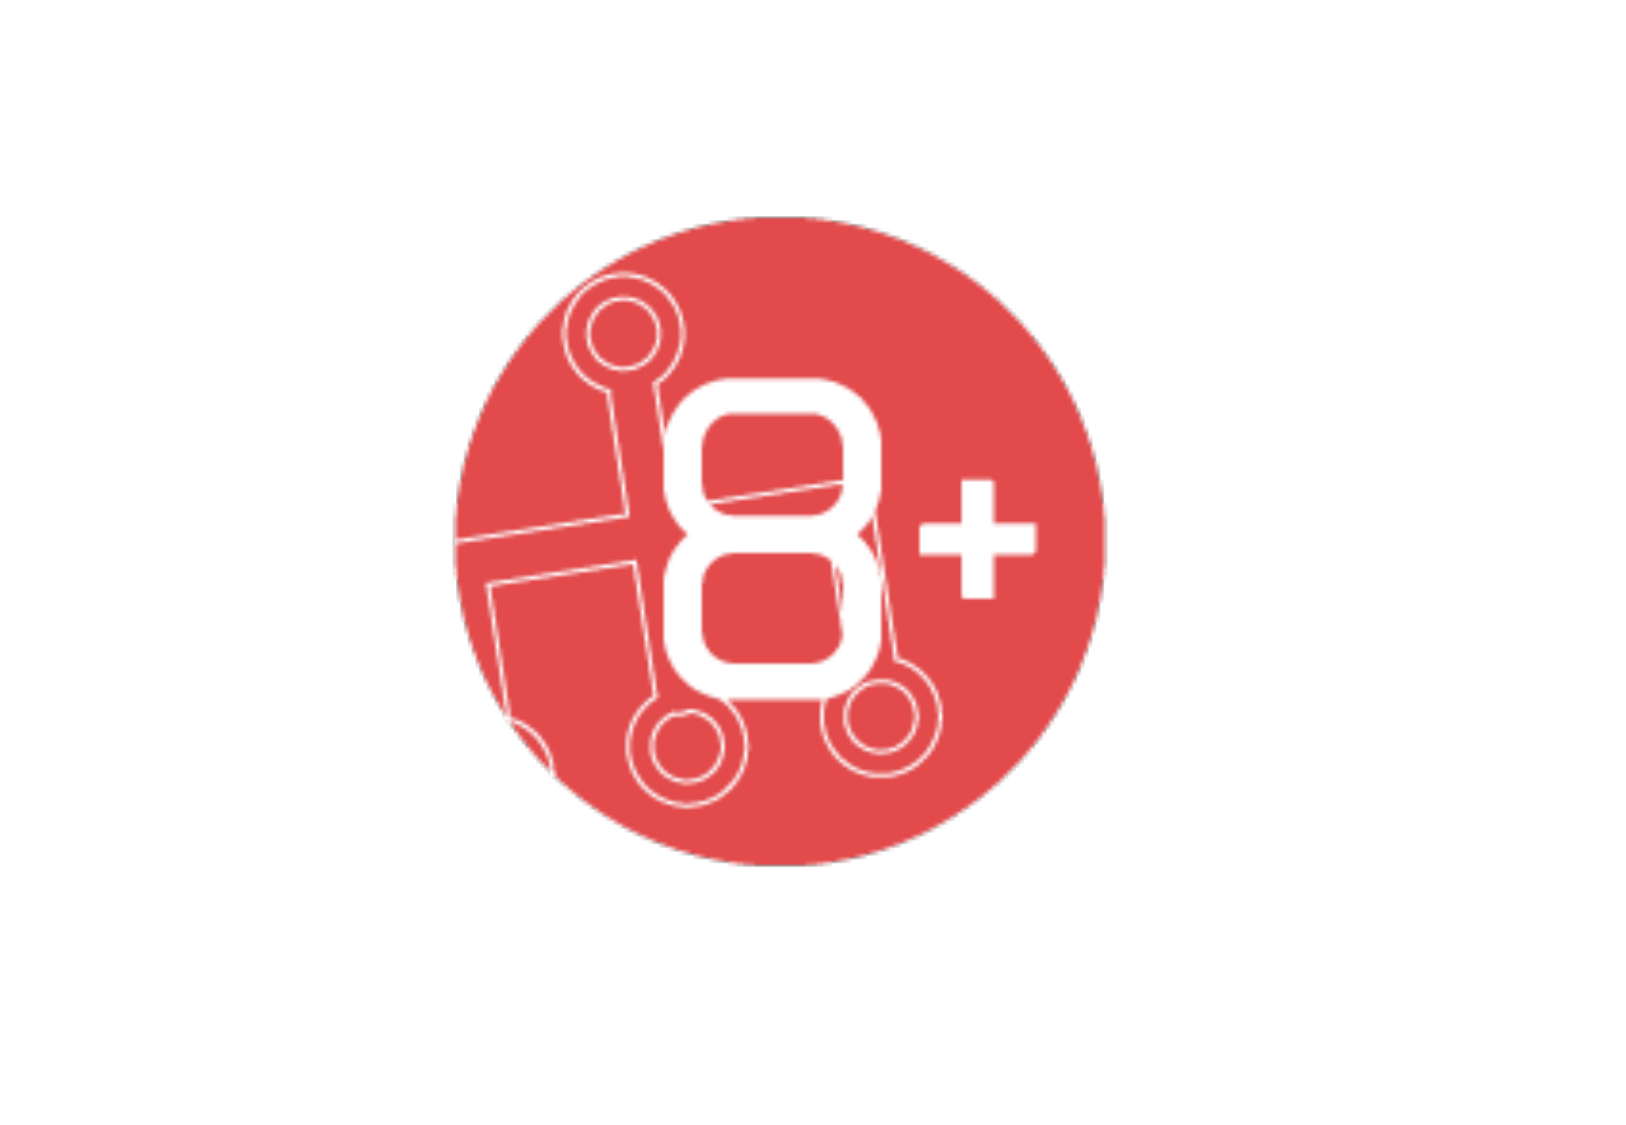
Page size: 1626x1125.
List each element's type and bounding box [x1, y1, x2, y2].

picture [413, 176, 1150, 910]
